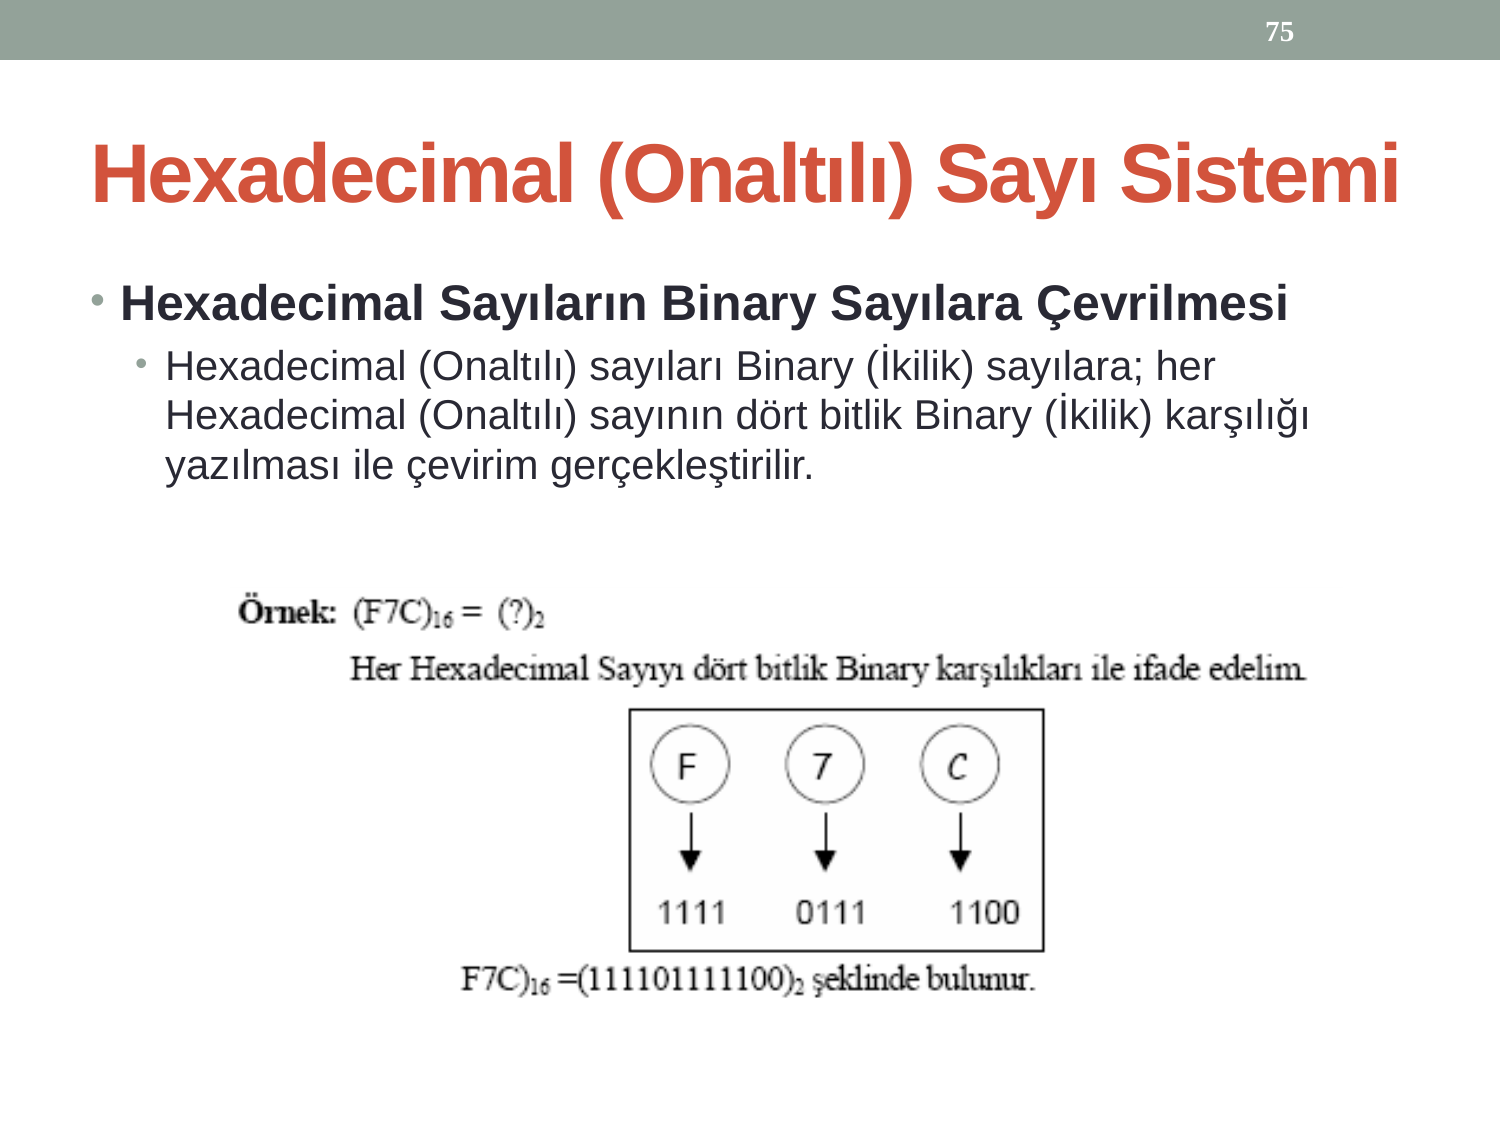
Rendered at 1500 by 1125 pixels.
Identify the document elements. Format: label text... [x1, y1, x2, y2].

title Hexadecimal (Onaltılı) Sayı Sistemi [75, 87, 1425, 250]
list Hexadecimal Sayıların Binary Sayılara Çevrilmesi Hexadecimal (Onaltılı) sayıları Binary (İkilik) sayılara; her Hexadecimal (Onaltılı) sayının dört bitlik Binary (İkilik) karşılığı yazılması ile çevirim gerçekleştirilir. [75, 262, 1425, 1063]
picture [229, 585, 1344, 1024]
slide_number 75 [1250, 3, 1425, 57]
